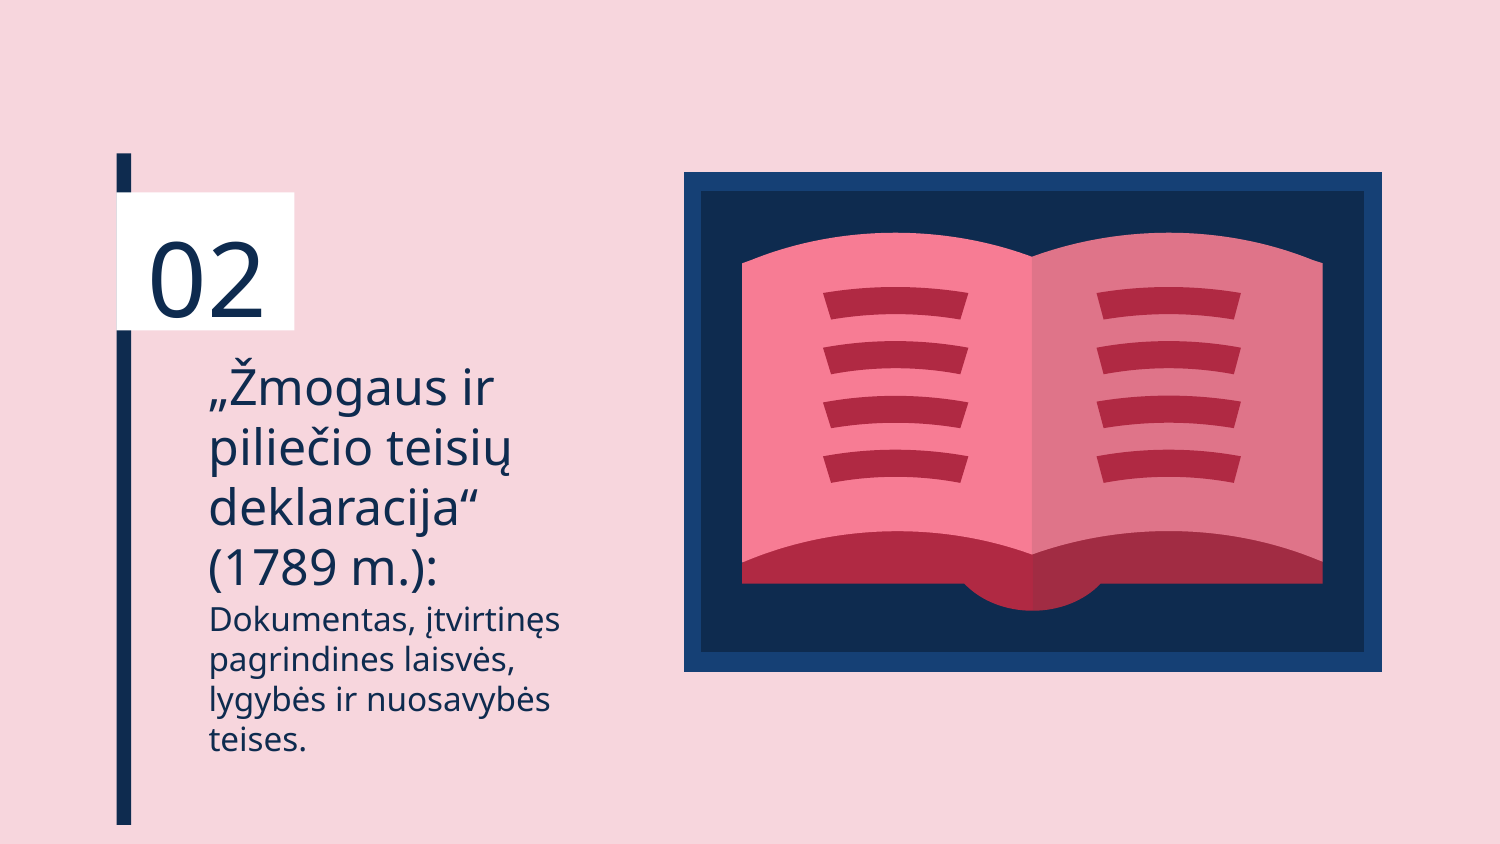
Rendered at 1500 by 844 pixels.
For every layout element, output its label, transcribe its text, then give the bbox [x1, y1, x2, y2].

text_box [116, 153, 295, 826]
subtitle Dokumentas, įtvirtinęs pagrindines laisvės, lygybės ir nuosavybės teises. [299, 583, 609, 709]
title „Žmogaus ir piliečio teisių deklaracija“ (1789 m.): [299, 361, 609, 583]
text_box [683, 171, 1382, 672]
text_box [741, 232, 1323, 612]
